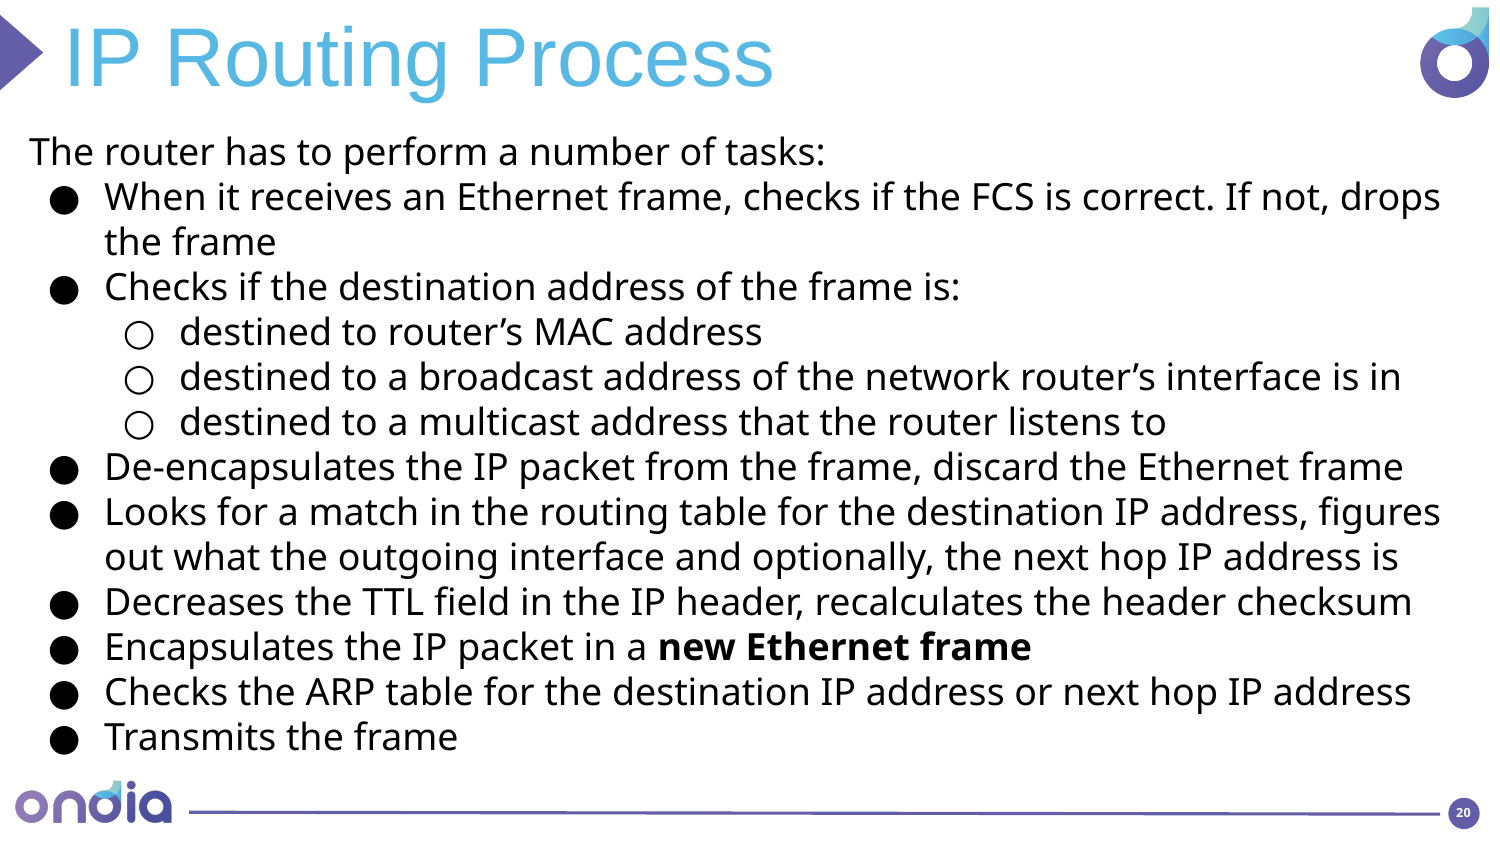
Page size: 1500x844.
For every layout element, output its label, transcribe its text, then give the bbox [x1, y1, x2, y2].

title IP Routing Process [63, 2, 1412, 106]
picture [6, 775, 181, 833]
picture [1410, 0, 1499, 106]
text_box The router has to perform a number of tasks: When it receives an Ethernet frame, checks if the FCS is correct. If not, drops the frame Checks if the destination address of the frame is: destined to router’s MAC address destined to a broadcast address of the network router’s interface is in destined to a multicast address that the router listens to De-encapsulates the IP packet from the frame, discard the Ethernet frame Looks for a match in the routing table for the destination IP address, figures out what the outgoing interface and optionally, the next hop IP address is Decreases the TTL field in the IP header, recalculates the header checksum Encapsulates the IP packet in a new Ethernet frame Checks the ARP table for the destination IP address or next hop IP address Transmits the frame [14, 113, 1483, 180]
